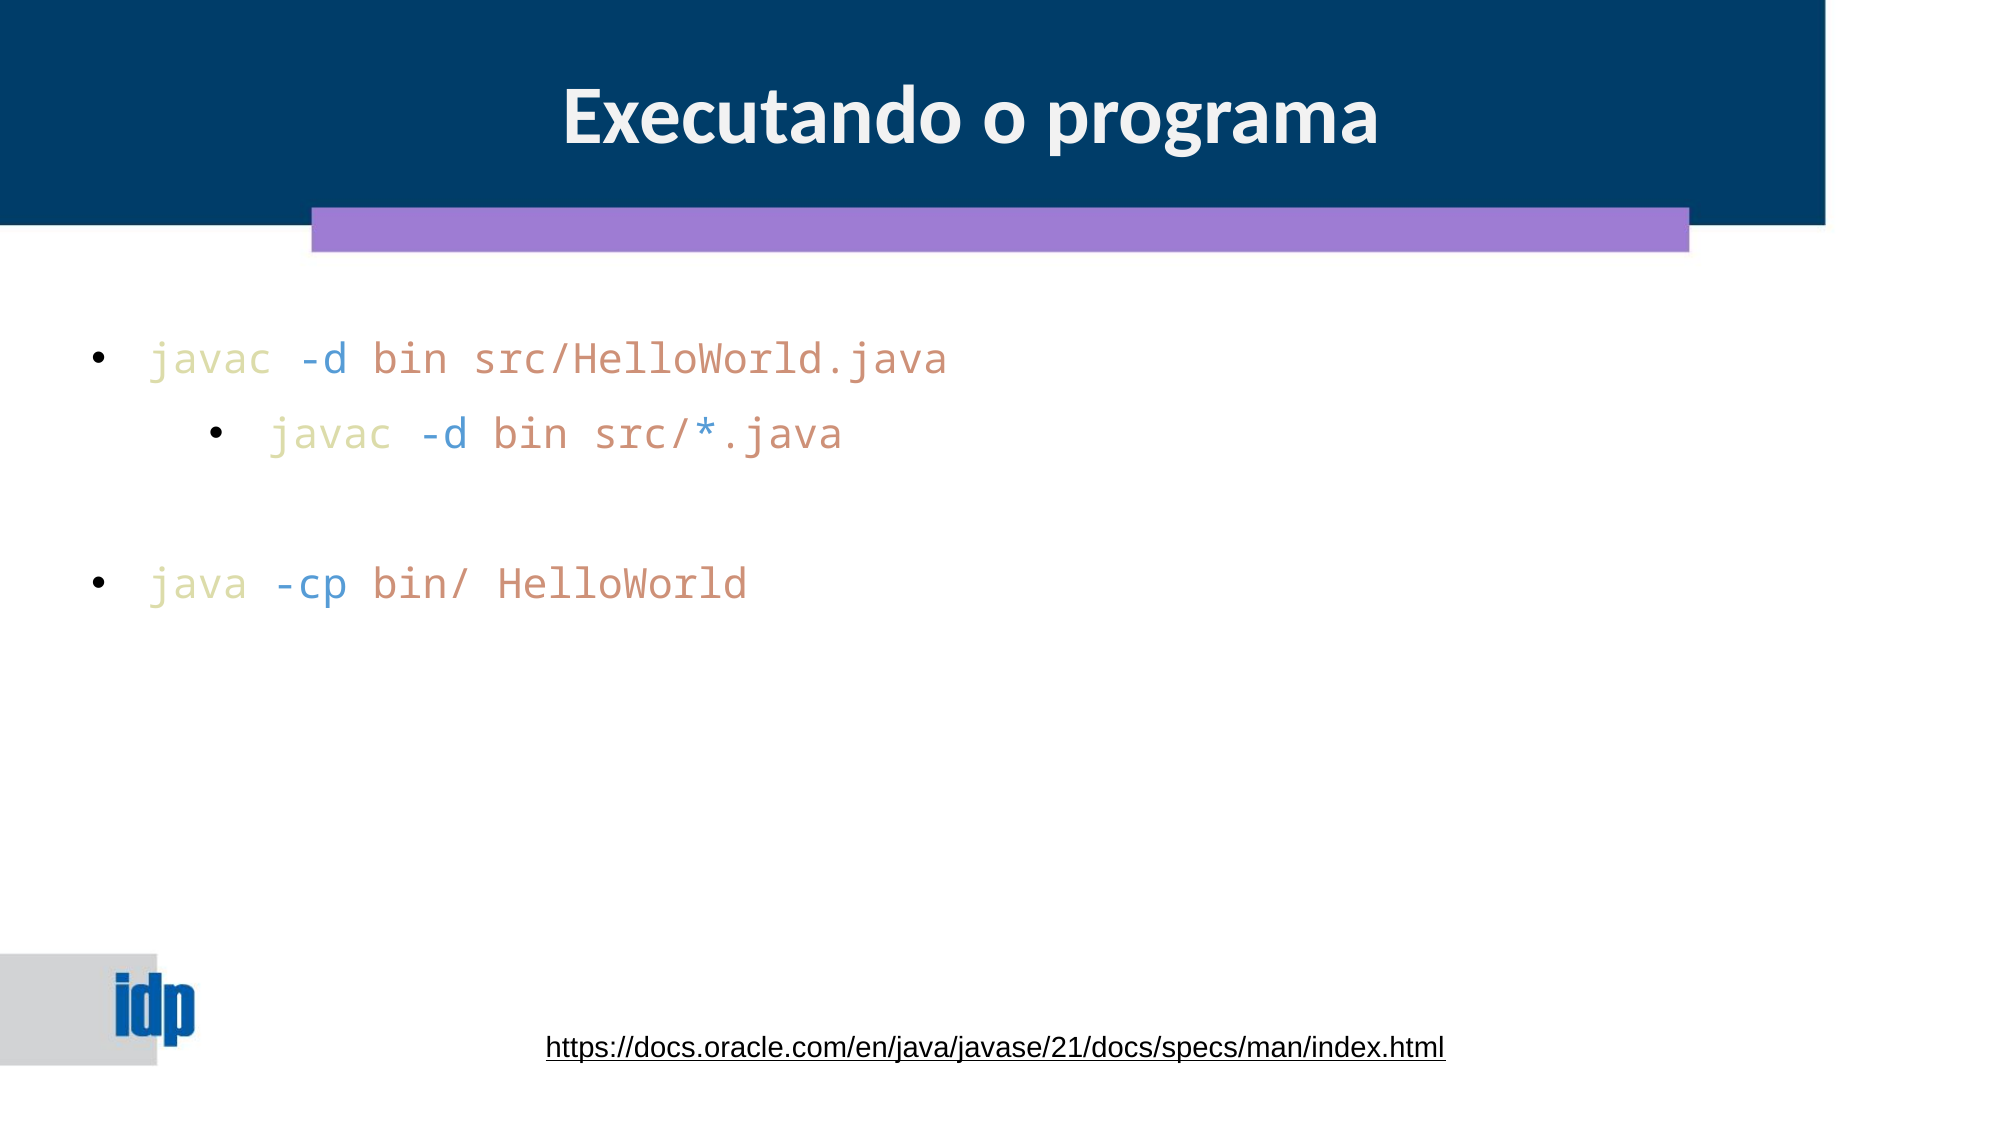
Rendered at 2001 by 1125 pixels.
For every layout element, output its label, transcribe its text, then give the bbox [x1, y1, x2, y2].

text_box https://docs.oracle.com/en/java/javase/21/docs/specs/man/index.html [530, 1021, 1469, 1071]
picture [0, 0, 2001, 1125]
text_box javac -d bin src/HelloWorld.java javac -d bin src/*.java java -cp bin/ HelloWorld [76, 299, 1969, 1014]
text_box Executando o programa [320, 53, 1624, 169]
